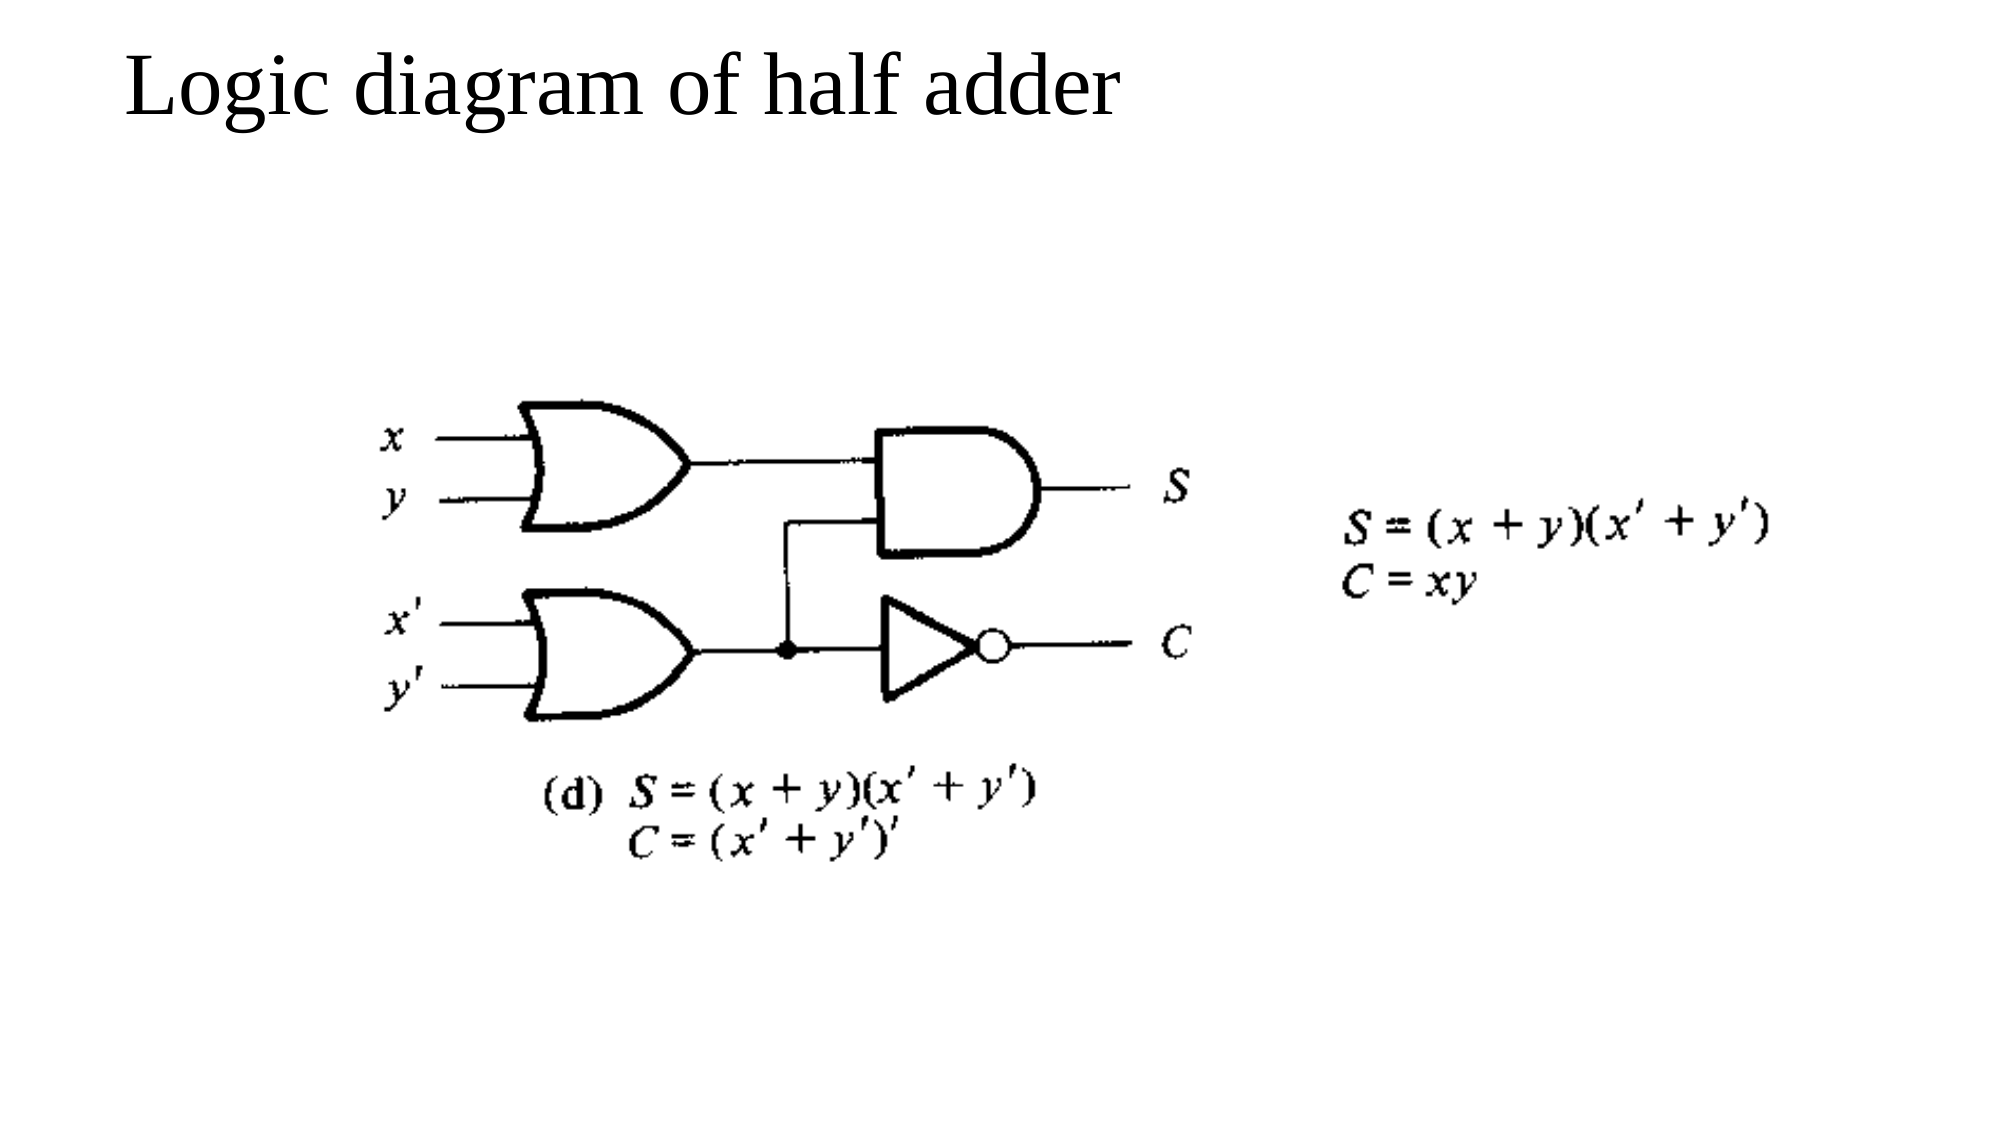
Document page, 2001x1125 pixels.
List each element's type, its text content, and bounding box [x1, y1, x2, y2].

picture [1330, 488, 1830, 636]
picture [311, 385, 1324, 940]
text_box Logic diagram of half adder [109, 29, 1835, 142]
